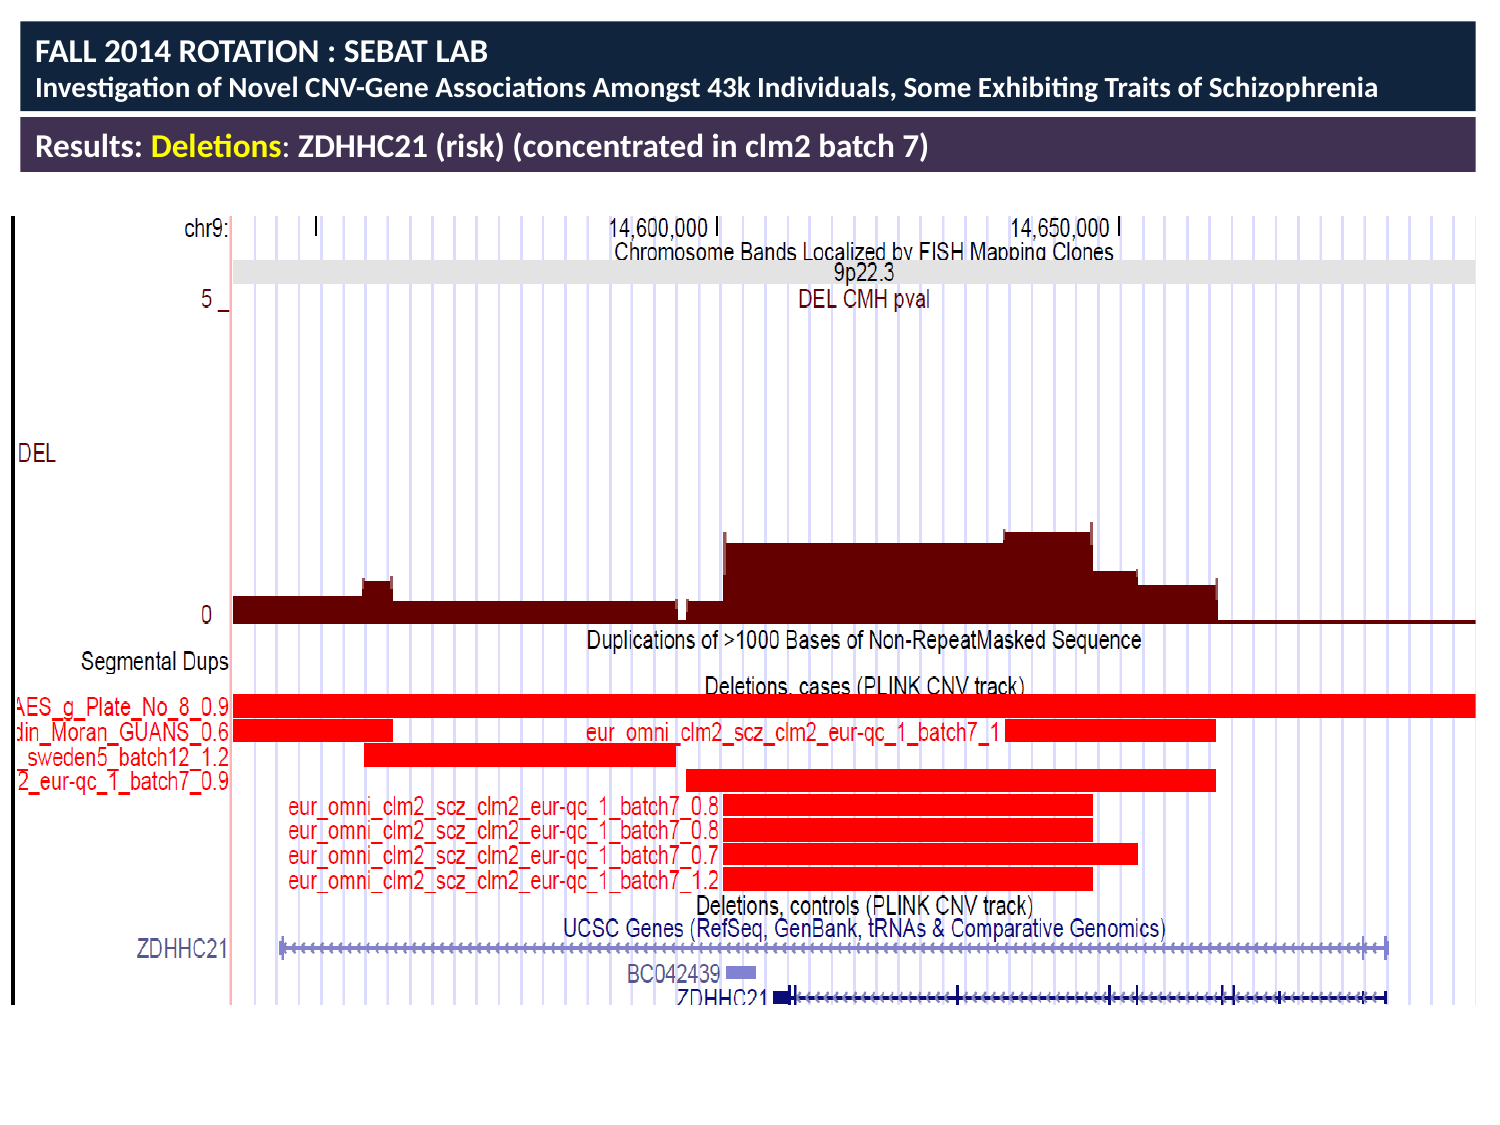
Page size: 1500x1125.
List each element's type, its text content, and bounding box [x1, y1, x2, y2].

picture [10, 216, 1476, 1005]
text_box FALL 2014 ROTATION : SEBAT LAB Investigation of Novel CNV-Gene Associations Amongst 43k Individuals, Some Exhibiting Traits of Schizophrenia [20, 21, 1476, 112]
text_box Results: Deletions: ZDHHC21 (risk) (concentrated in clm2 batch 7) [20, 117, 1476, 172]
